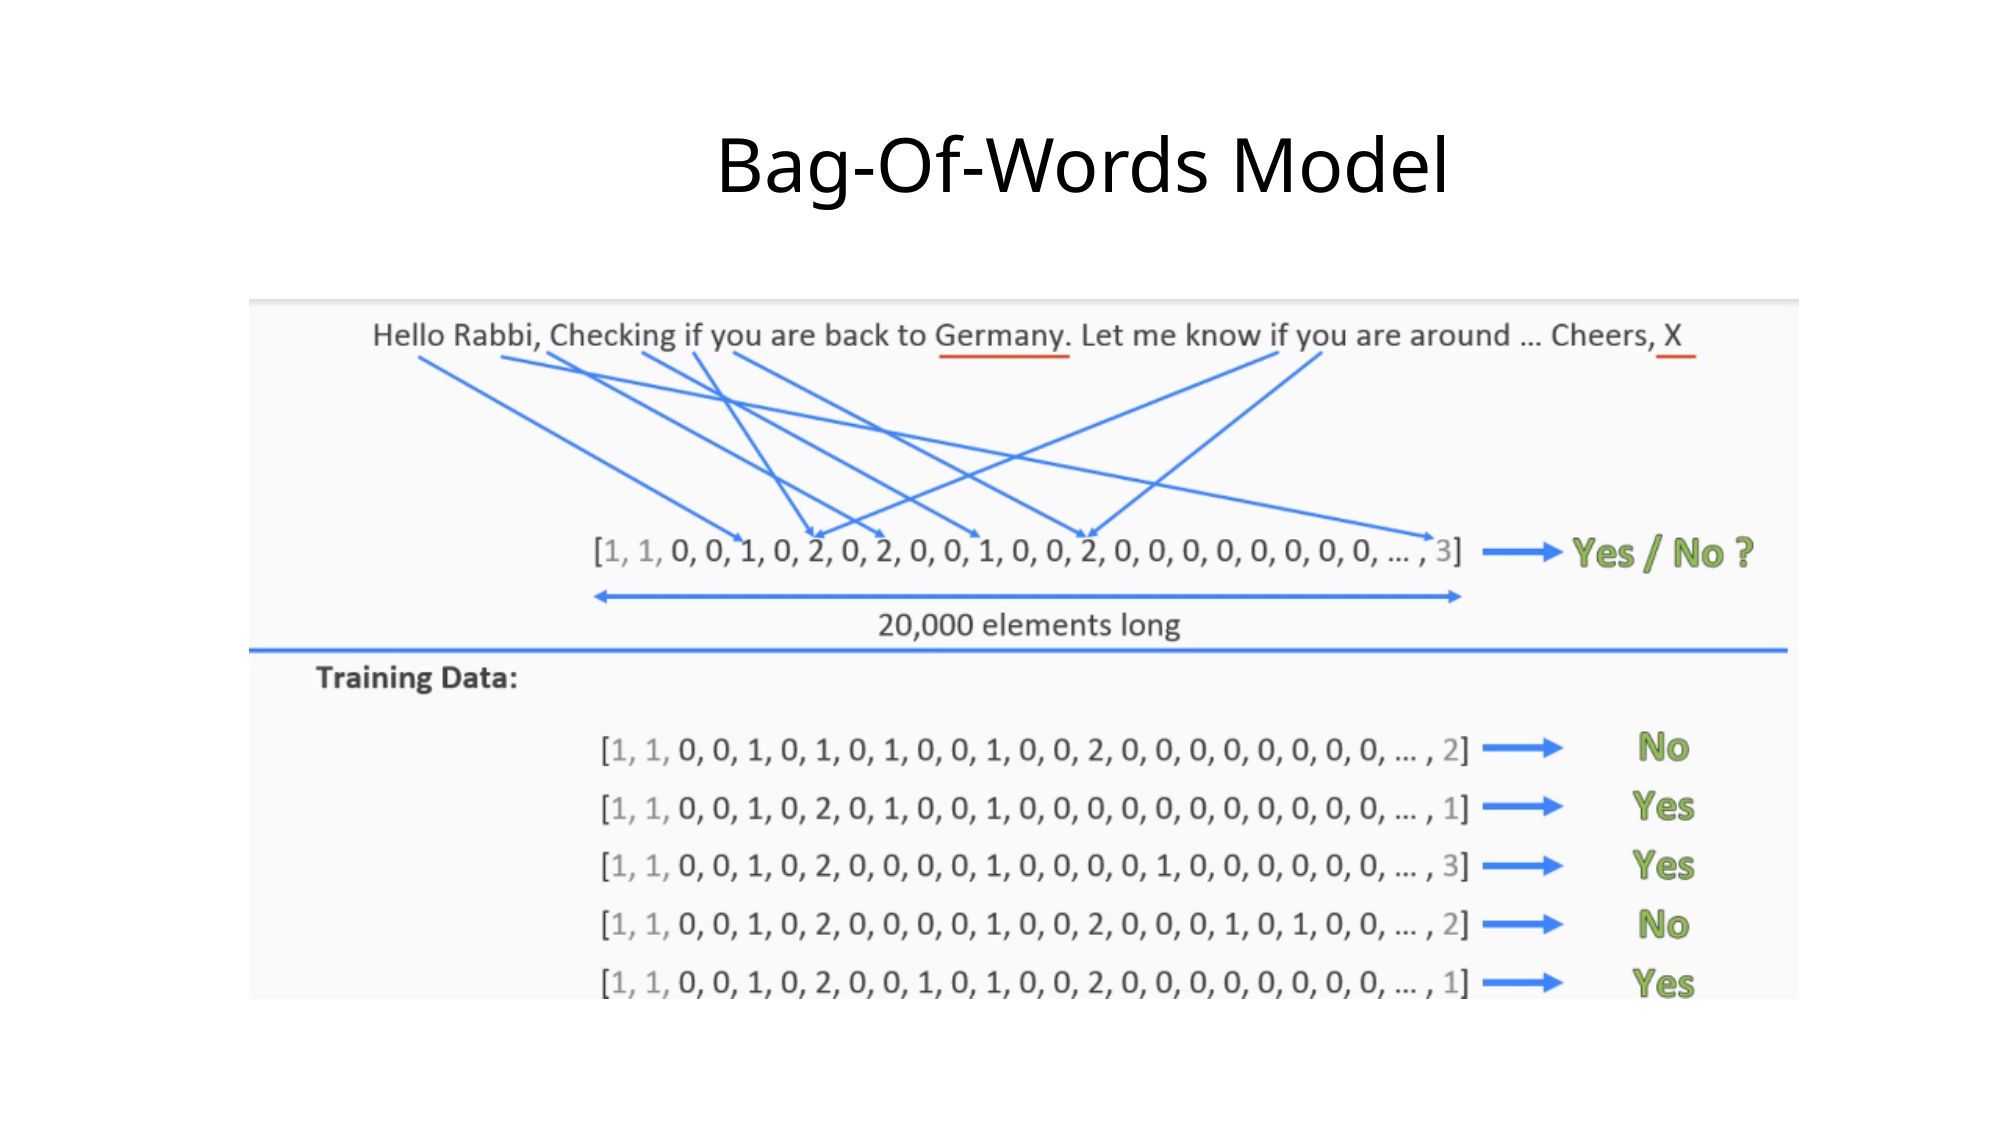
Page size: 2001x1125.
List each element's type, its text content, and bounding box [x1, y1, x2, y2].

title Bag-Of-Words Model [249, 31, 1918, 217]
picture [249, 299, 1799, 1000]
